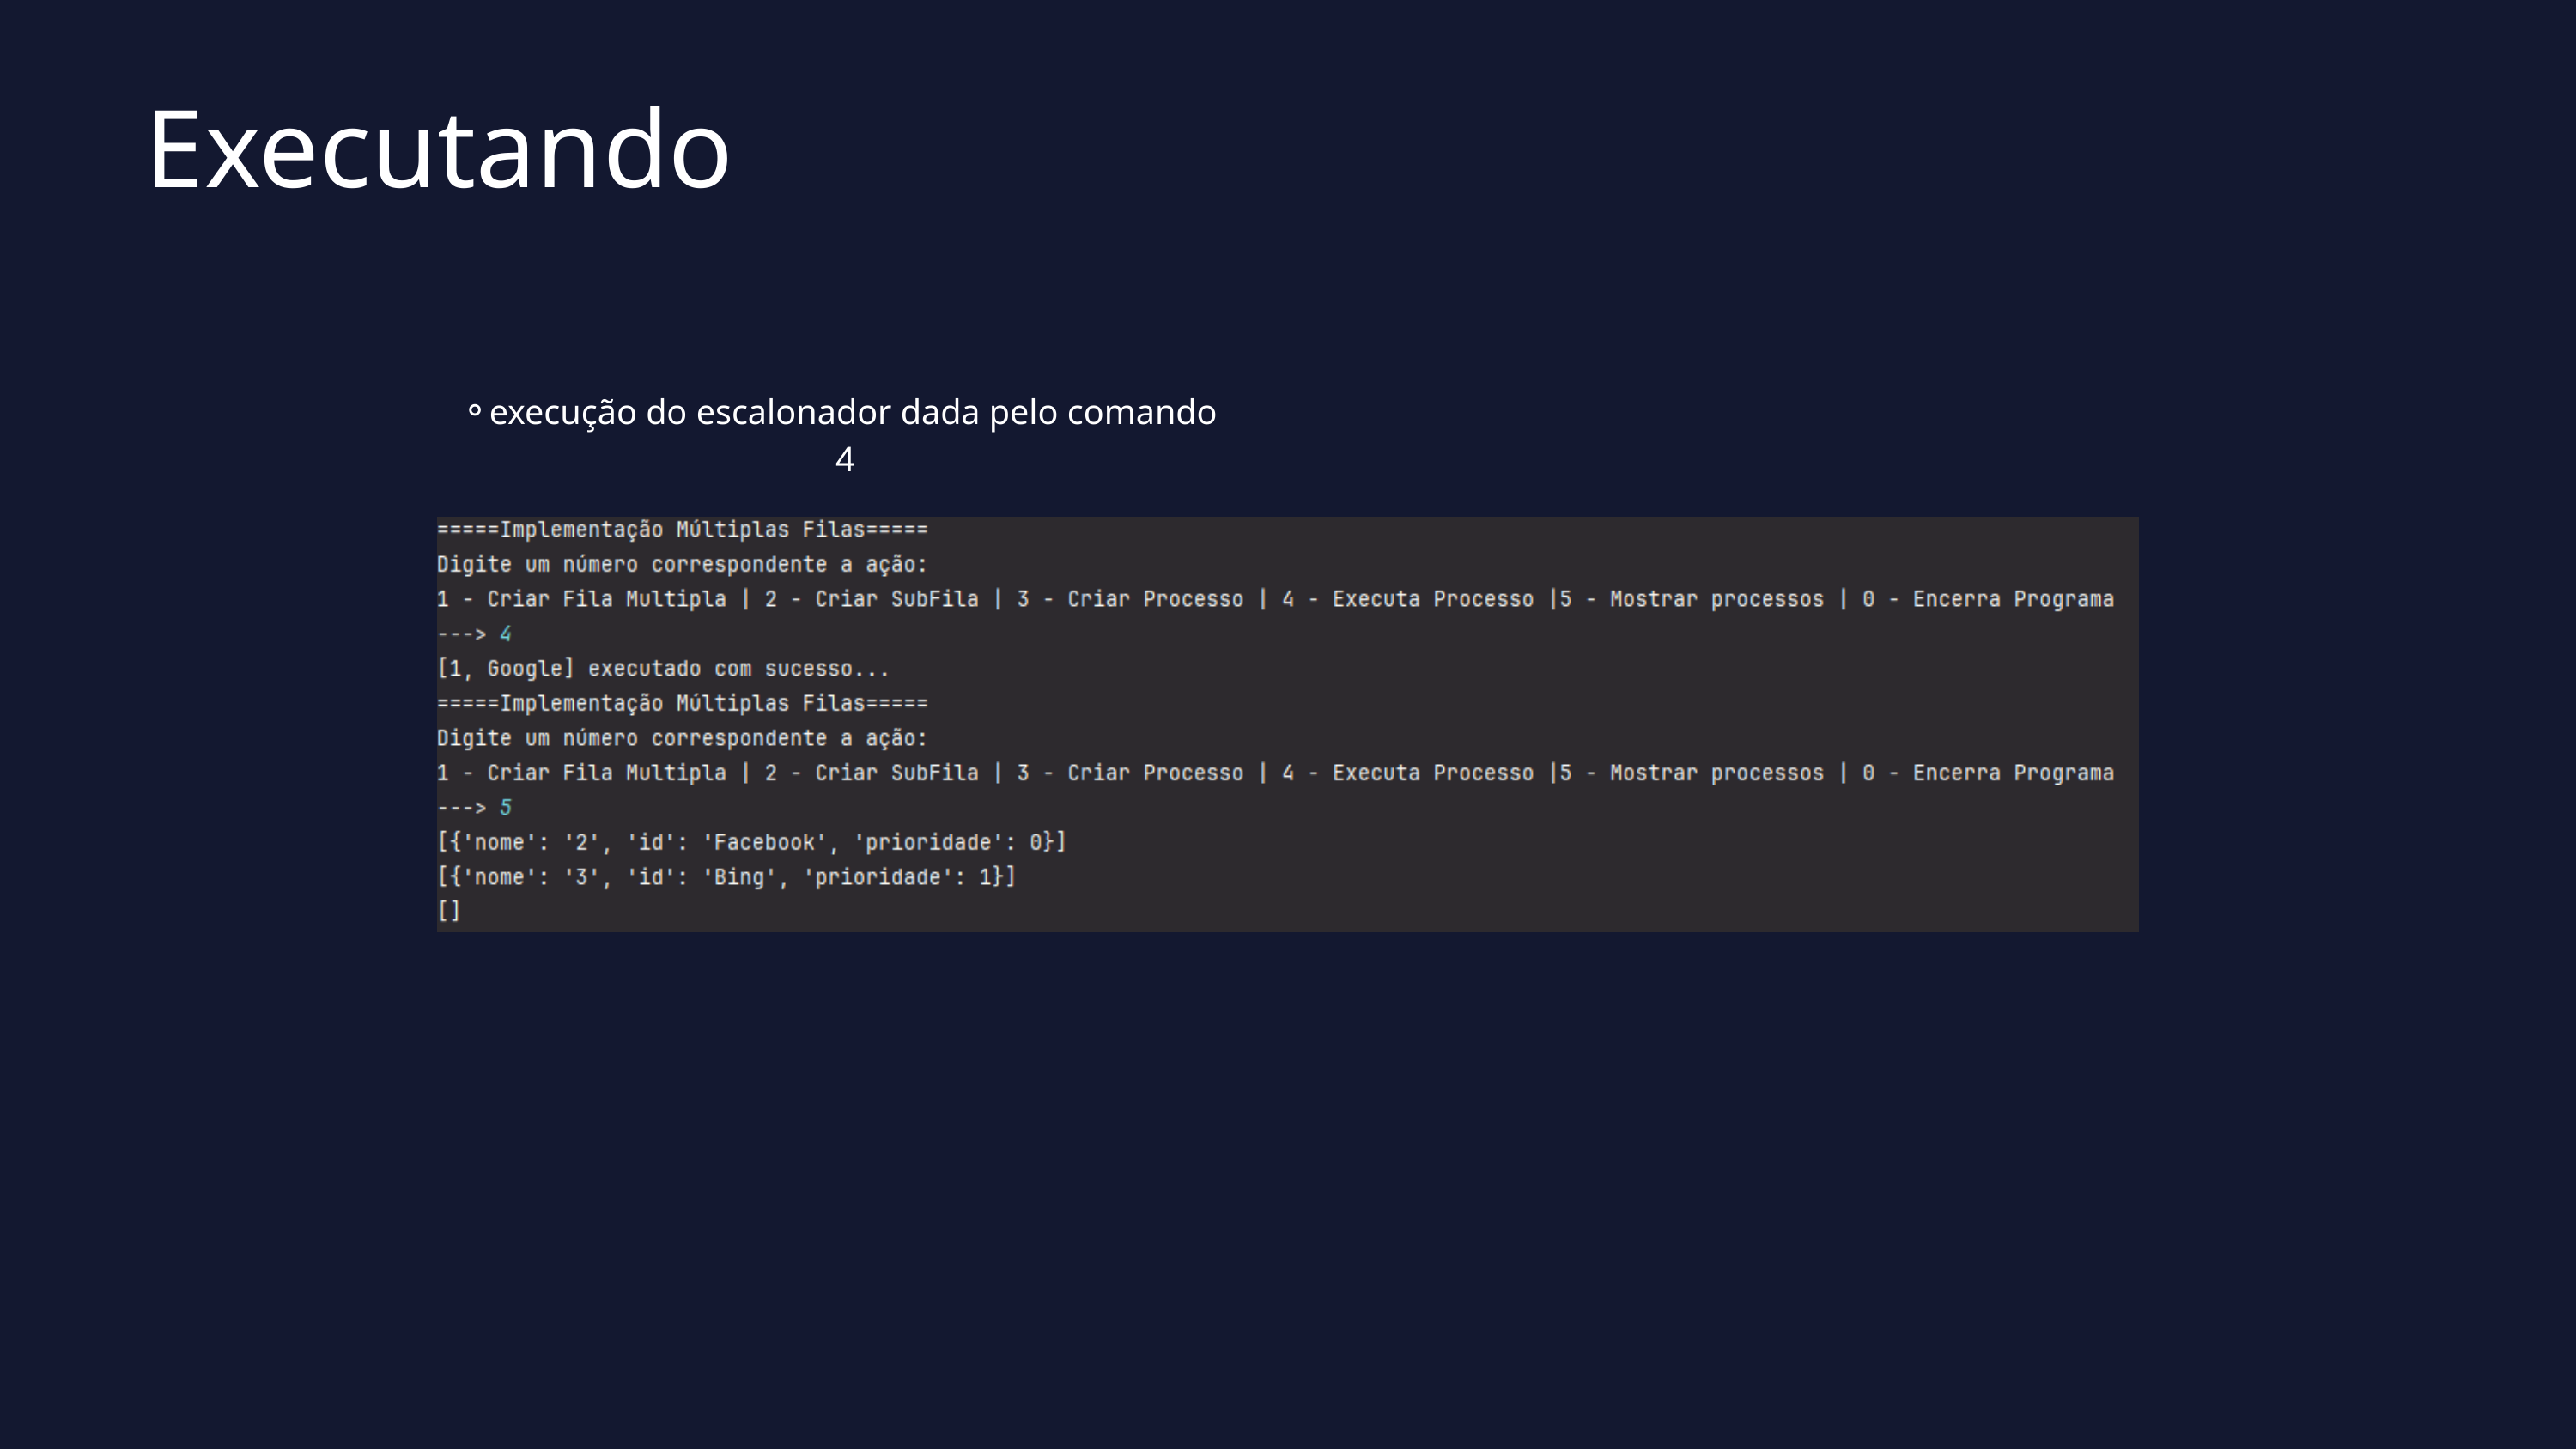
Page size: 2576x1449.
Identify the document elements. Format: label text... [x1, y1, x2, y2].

text_box execução do escalonador dada pelo comando 4 [408, 384, 1230, 479]
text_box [436, 516, 2140, 932]
text_box Executando [144, 80, 2432, 209]
